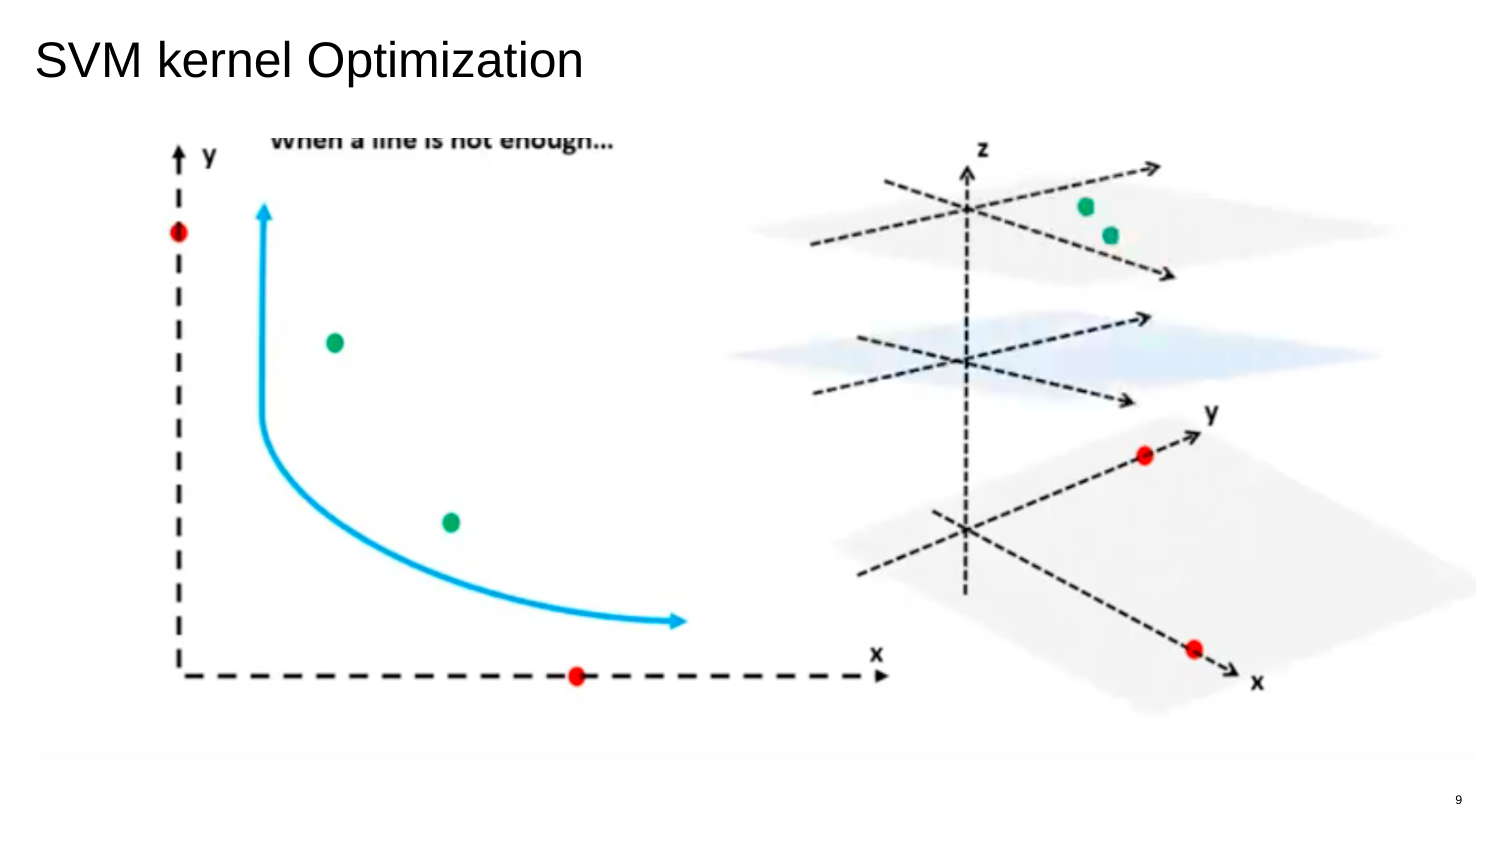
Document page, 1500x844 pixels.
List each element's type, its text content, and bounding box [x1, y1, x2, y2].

title SVM kernel Optimization [34, 28, 714, 137]
picture [34, 138, 1476, 760]
slide_number 9 [1162, 785, 1463, 813]
